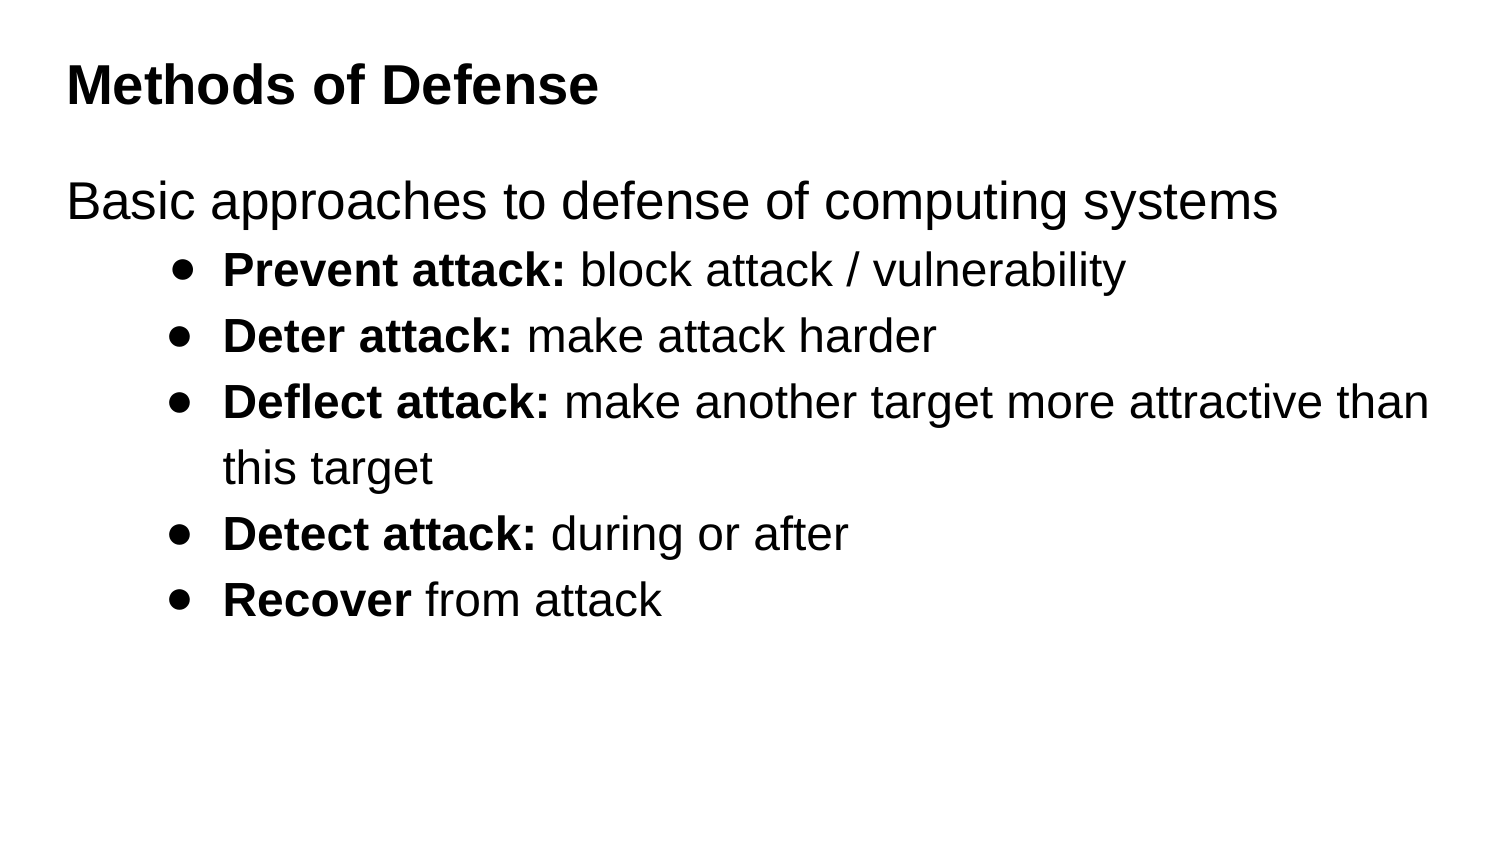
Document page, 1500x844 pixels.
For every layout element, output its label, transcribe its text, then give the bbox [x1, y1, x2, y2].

list Basic approaches to defense of computing systems​ Prevent attack​: block attack / vulnerability​​ Deter attack​: make attack harder Deflect attack​: make another target more attractive than this target​ Detect attack​: during or after​ Recover from attack​ [51, 141, 1449, 667]
title Methods of Defense ​ [51, 33, 1449, 128]
